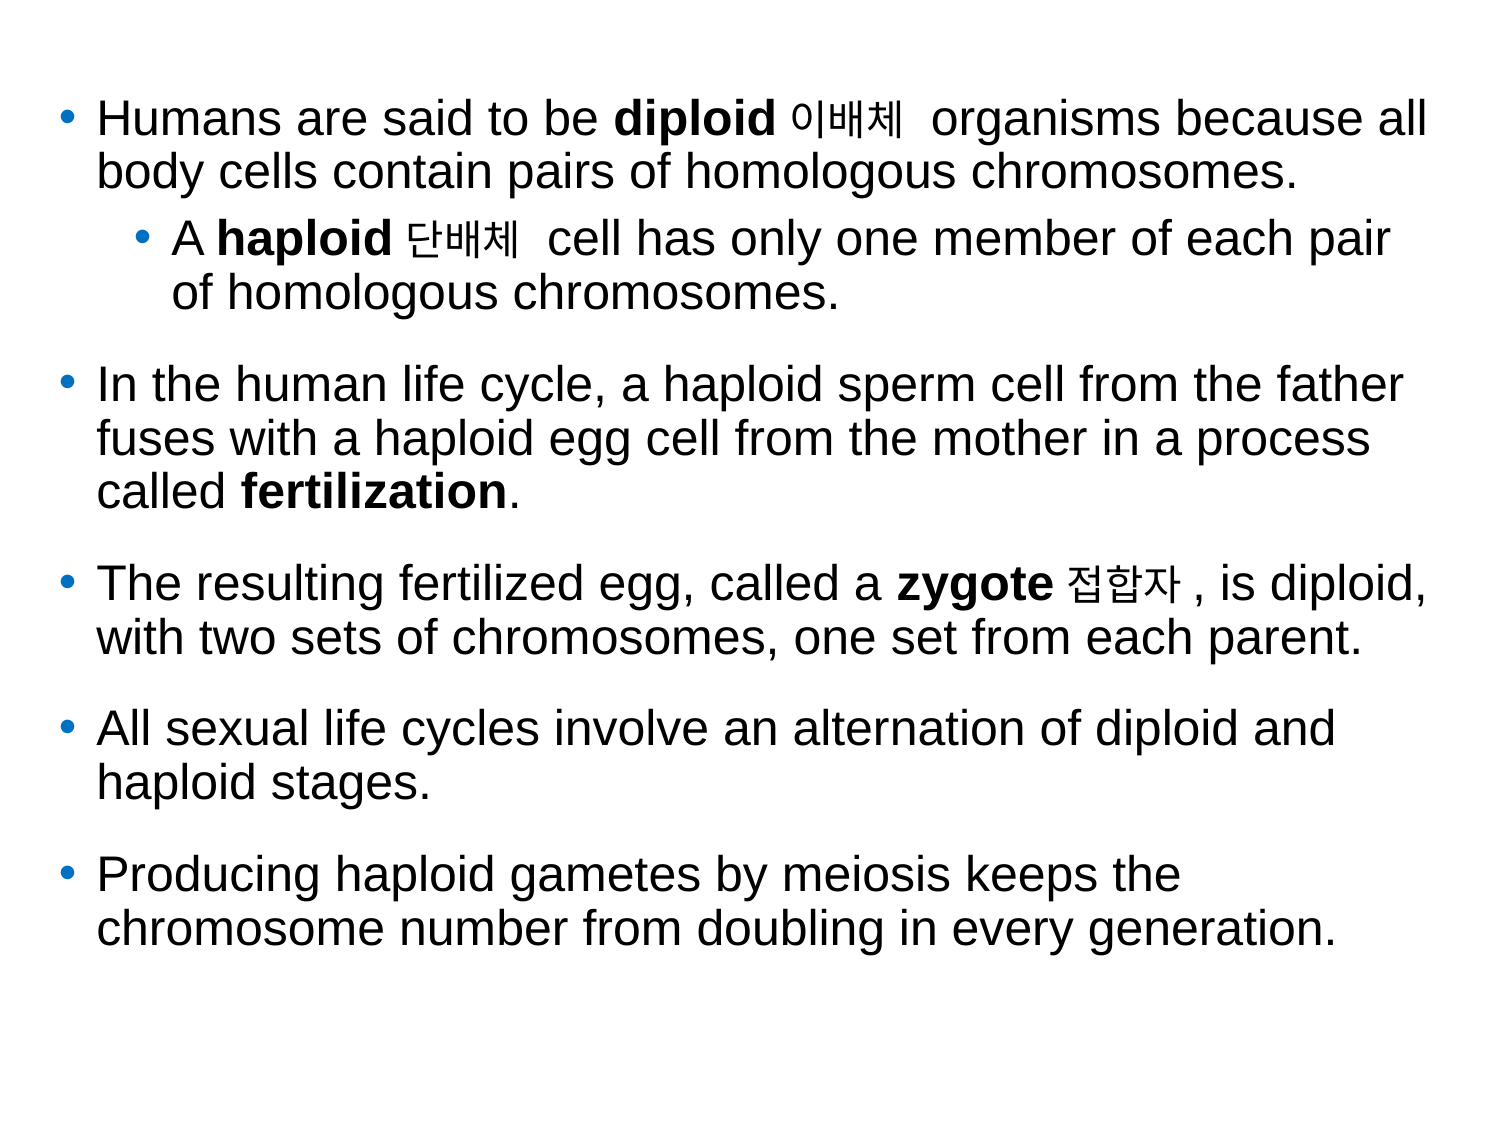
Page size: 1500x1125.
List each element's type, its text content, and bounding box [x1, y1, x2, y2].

list Humans are said to be diploid이배체 organisms because all body cells contain pairs of homologous chromosomes. A haploid단배체 cell has only one member of each pair of homologous chromosomes. In the human life cycle, a haploid sperm cell from the father fuses with a haploid egg cell from the mother in a process called fertilization. The resulting fertilized egg, called a zygote접합자, is diploid, with two sets of chromosomes, one set from each parent. All sexual life cycles involve an alternation of diploid and haploid stages. Producing haploid gametes by meiosis keeps the chromosome number from doubling in every generation. [43, 84, 1446, 1019]
